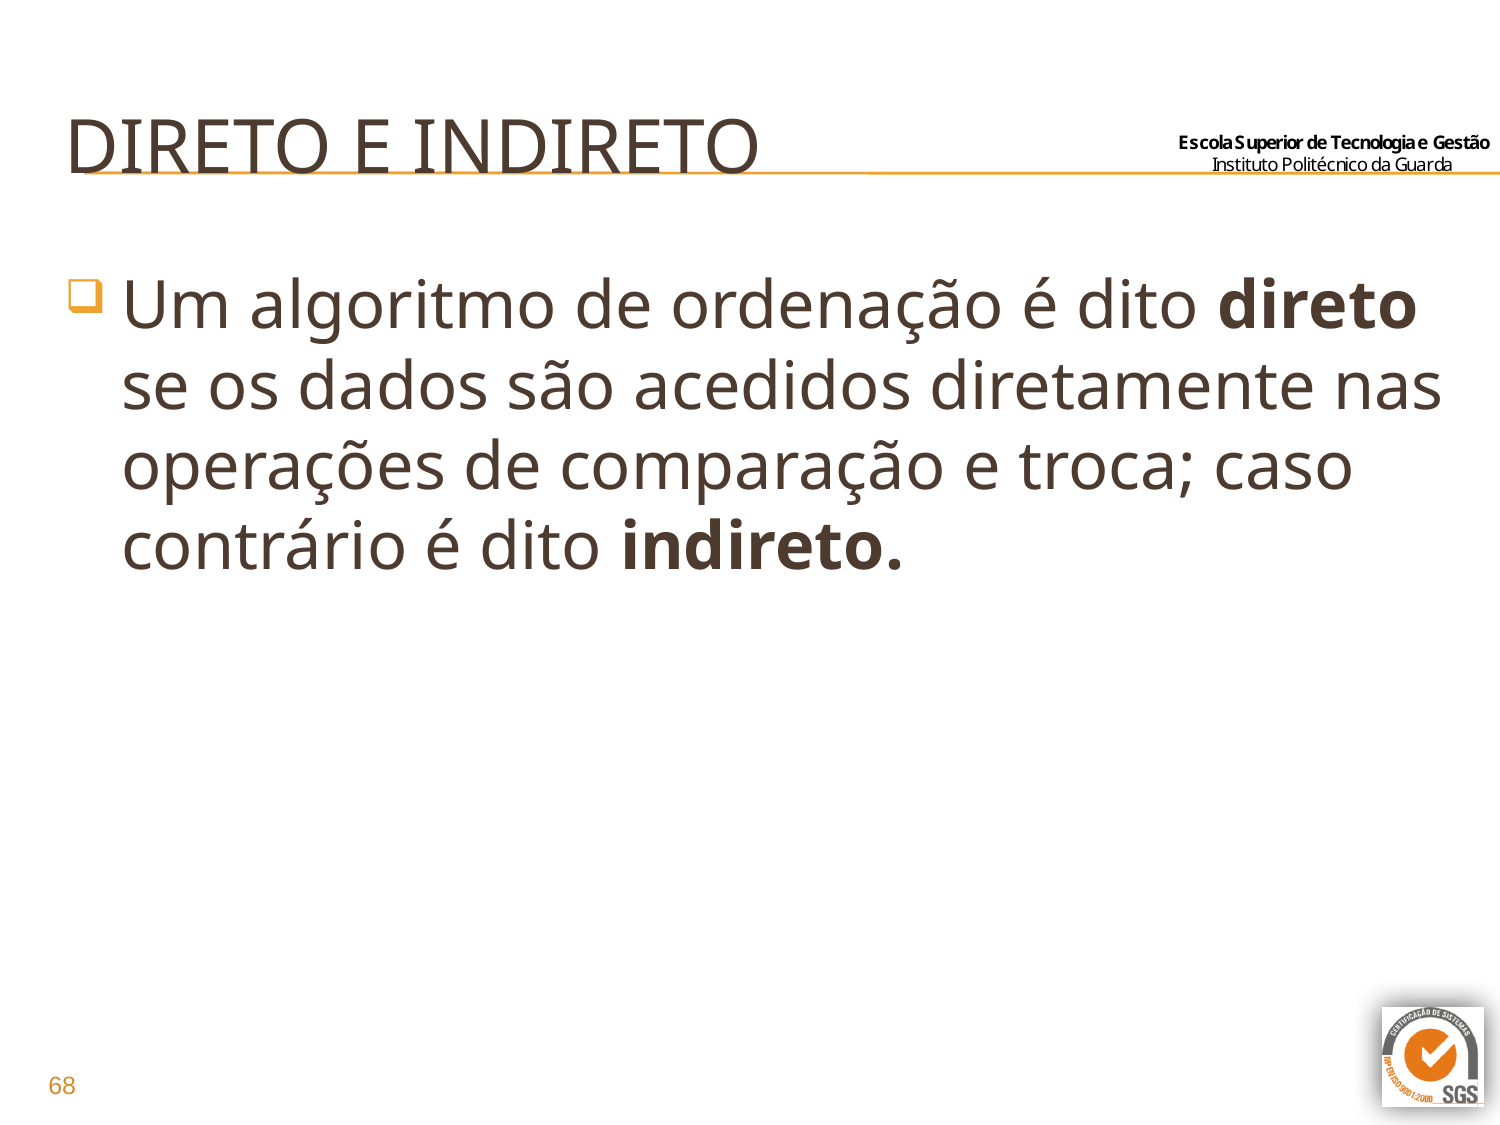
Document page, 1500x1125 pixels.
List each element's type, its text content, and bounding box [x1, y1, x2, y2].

title direto e Indireto [50, 75, 1161, 213]
list Um algoritmo de ordenação é dito direto se os dados são acedidos diretamente nas operações de comparação e troca; caso contrário é dito indireto. [50, 254, 1475, 1047]
slide_number 68 [0, 1061, 125, 1103]
picture [1382, 1007, 1484, 1107]
